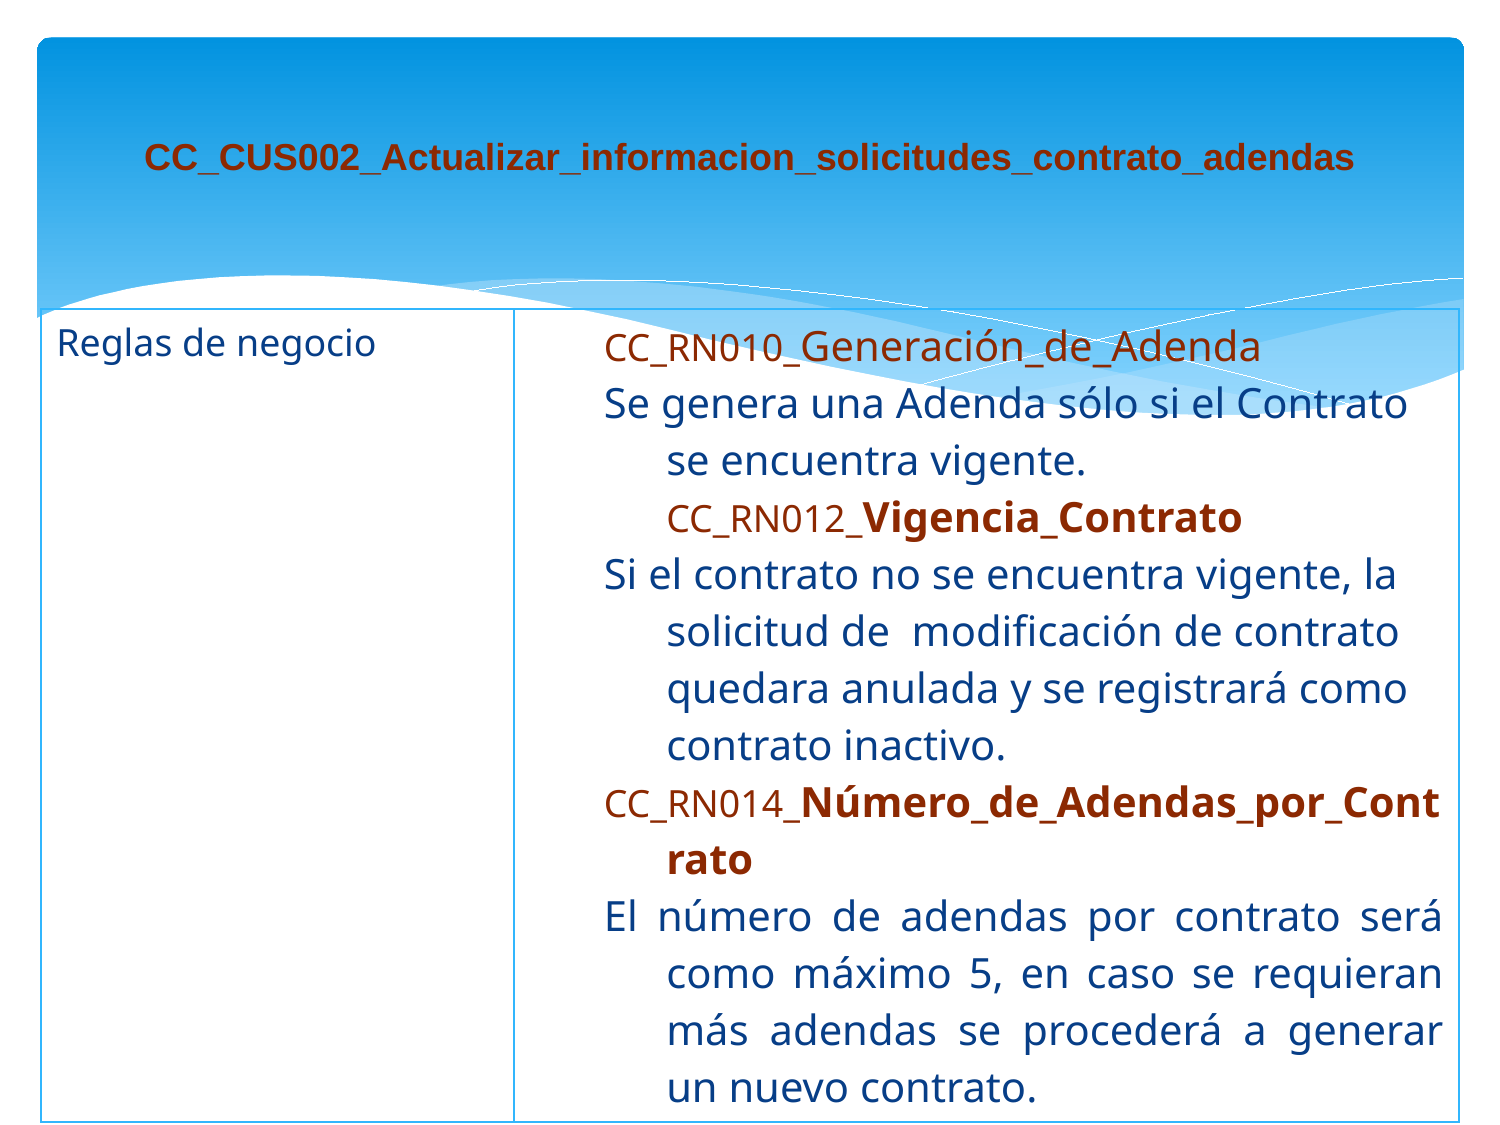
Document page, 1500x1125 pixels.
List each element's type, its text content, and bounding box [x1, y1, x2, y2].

text_box CC_CUS002_Actualizar_informacion_solicitudes_contrato_adendas [74, 55, 1425, 261]
table_header CC_RN010_Generación_de_Adenda Se genera una Adenda sólo si el Contrato se encuentra vigente. CC_RN012_Vigencia_Contrato Si el contrato no se encuentra vigente, la solicitud de modificación de contrato quedara anulada y se registrará como contrato inactivo. CC_RN014_Número_de_Adendas_por_Contrato El número de adendas por contrato será como máximo 5, en caso se requieran más adendas se procederá a generar un nuevo contrato. [515, 310, 1458, 1121]
table_header Reglas de negocio [42, 310, 513, 1121]
